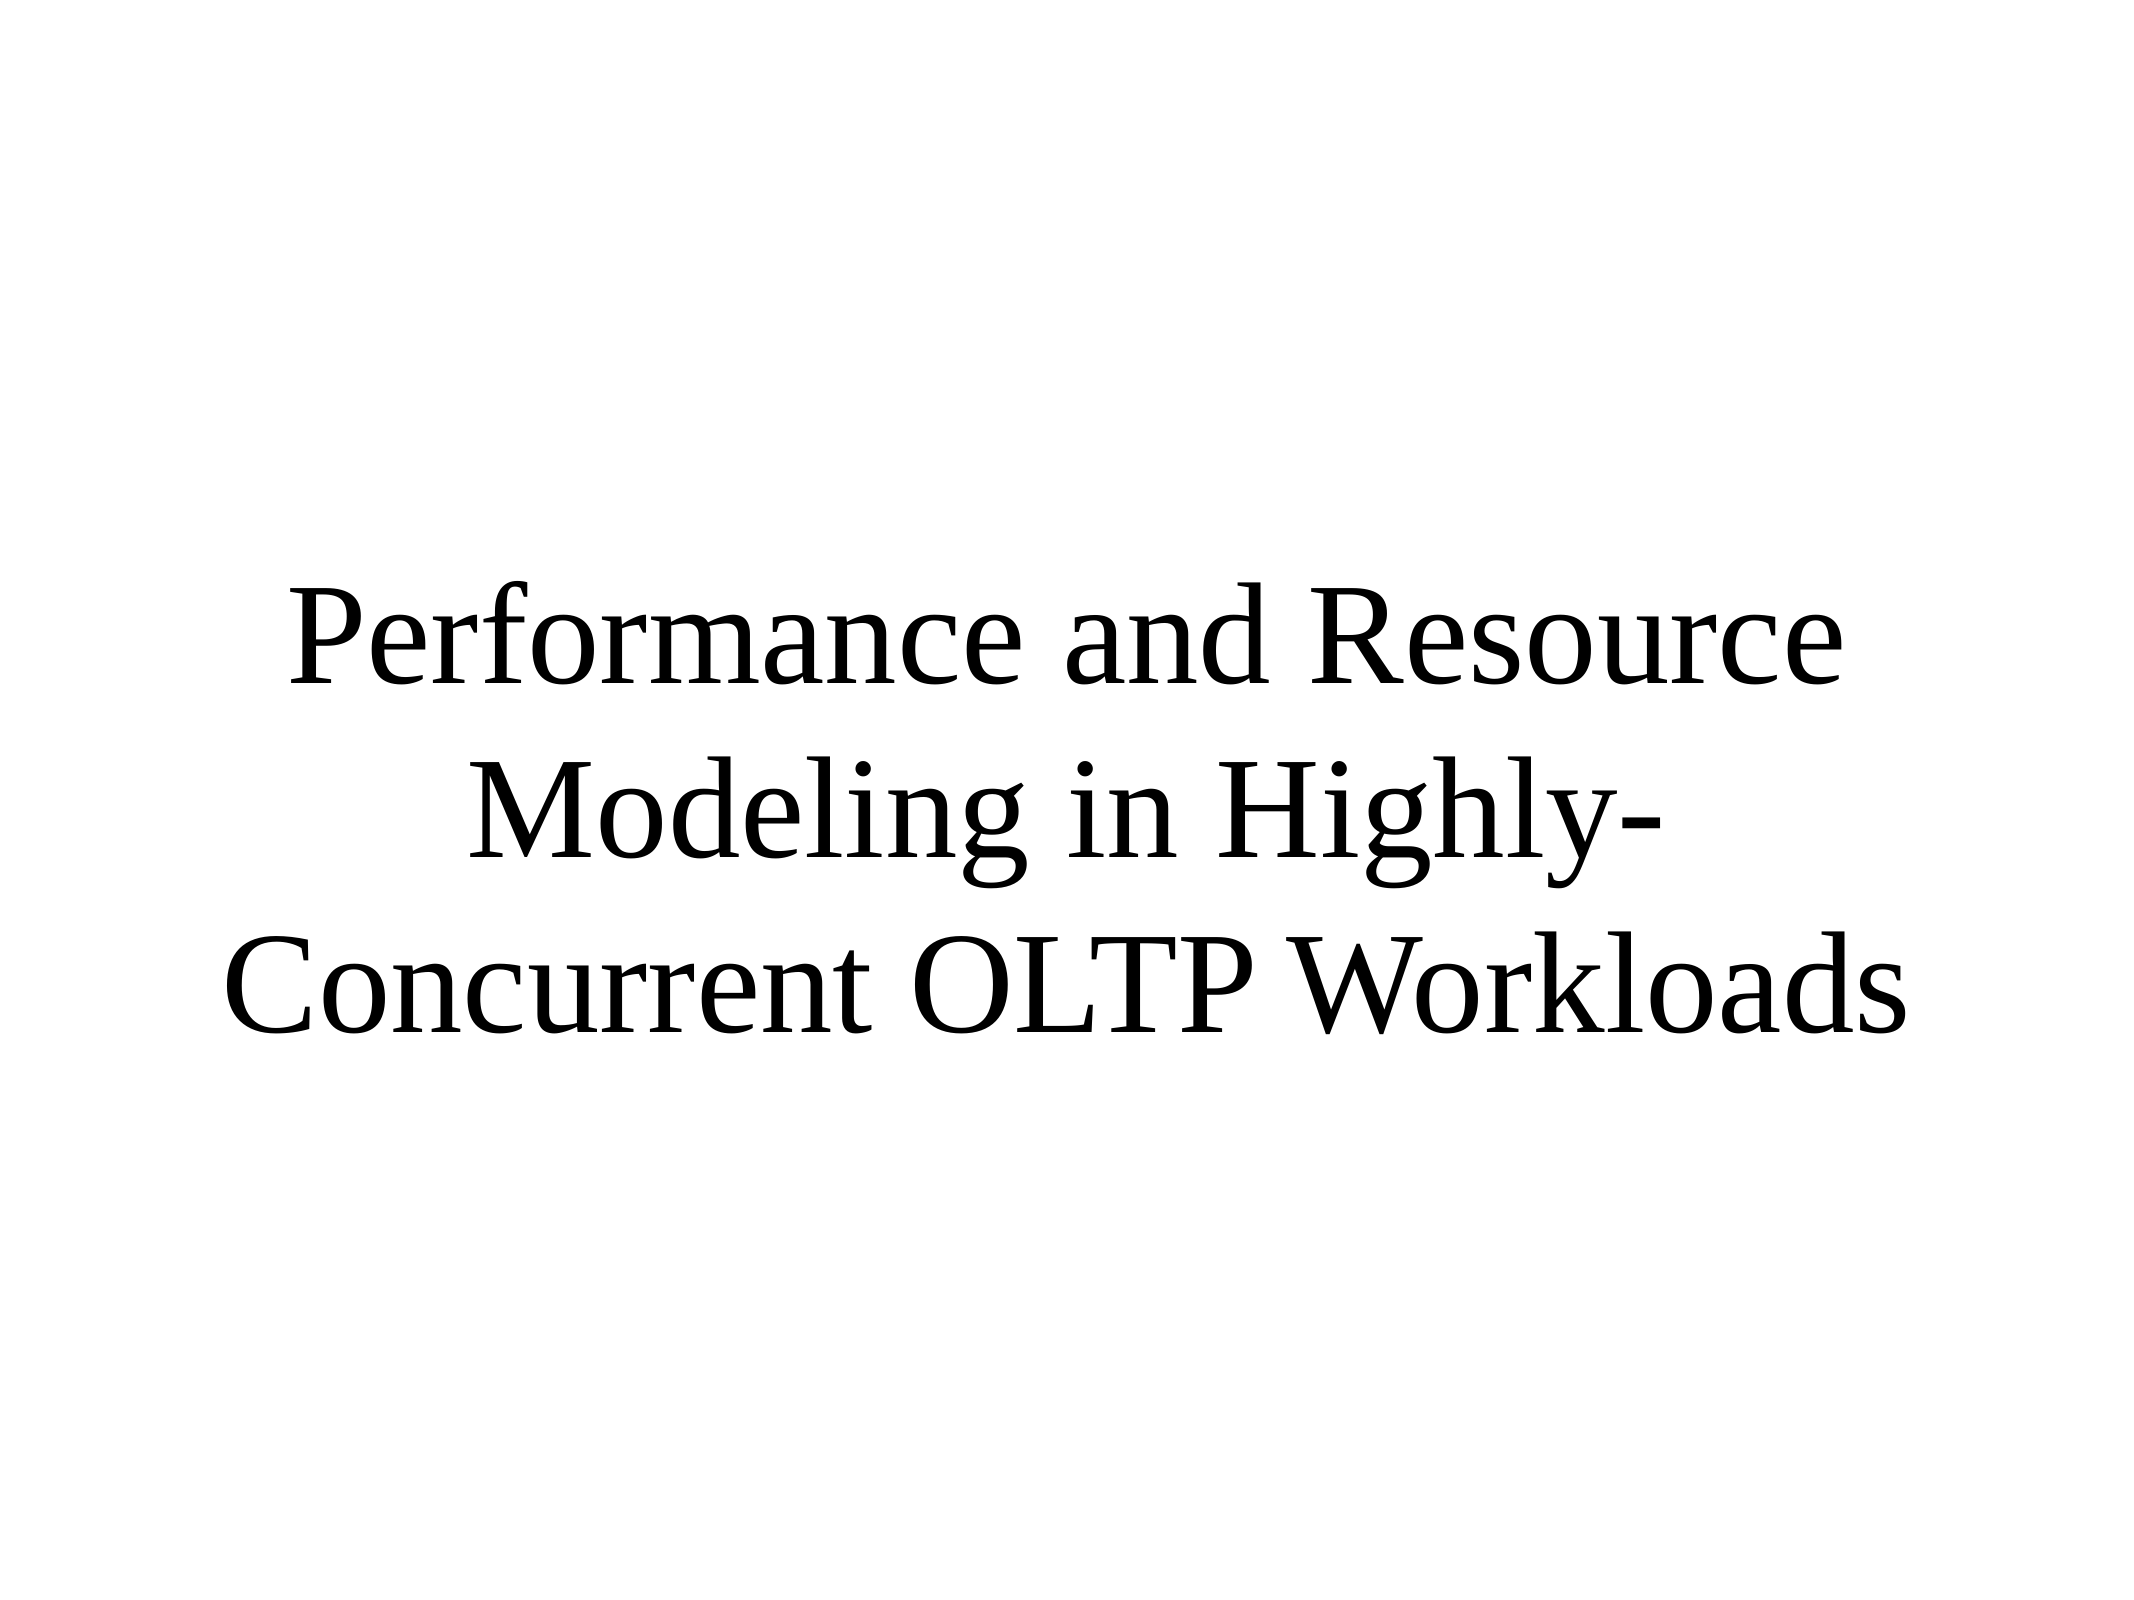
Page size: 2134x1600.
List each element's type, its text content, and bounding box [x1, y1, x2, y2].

title Performance and Resource Modeling in Highly-Concurrent OLTP Workloads [207, 528, 1926, 1072]
